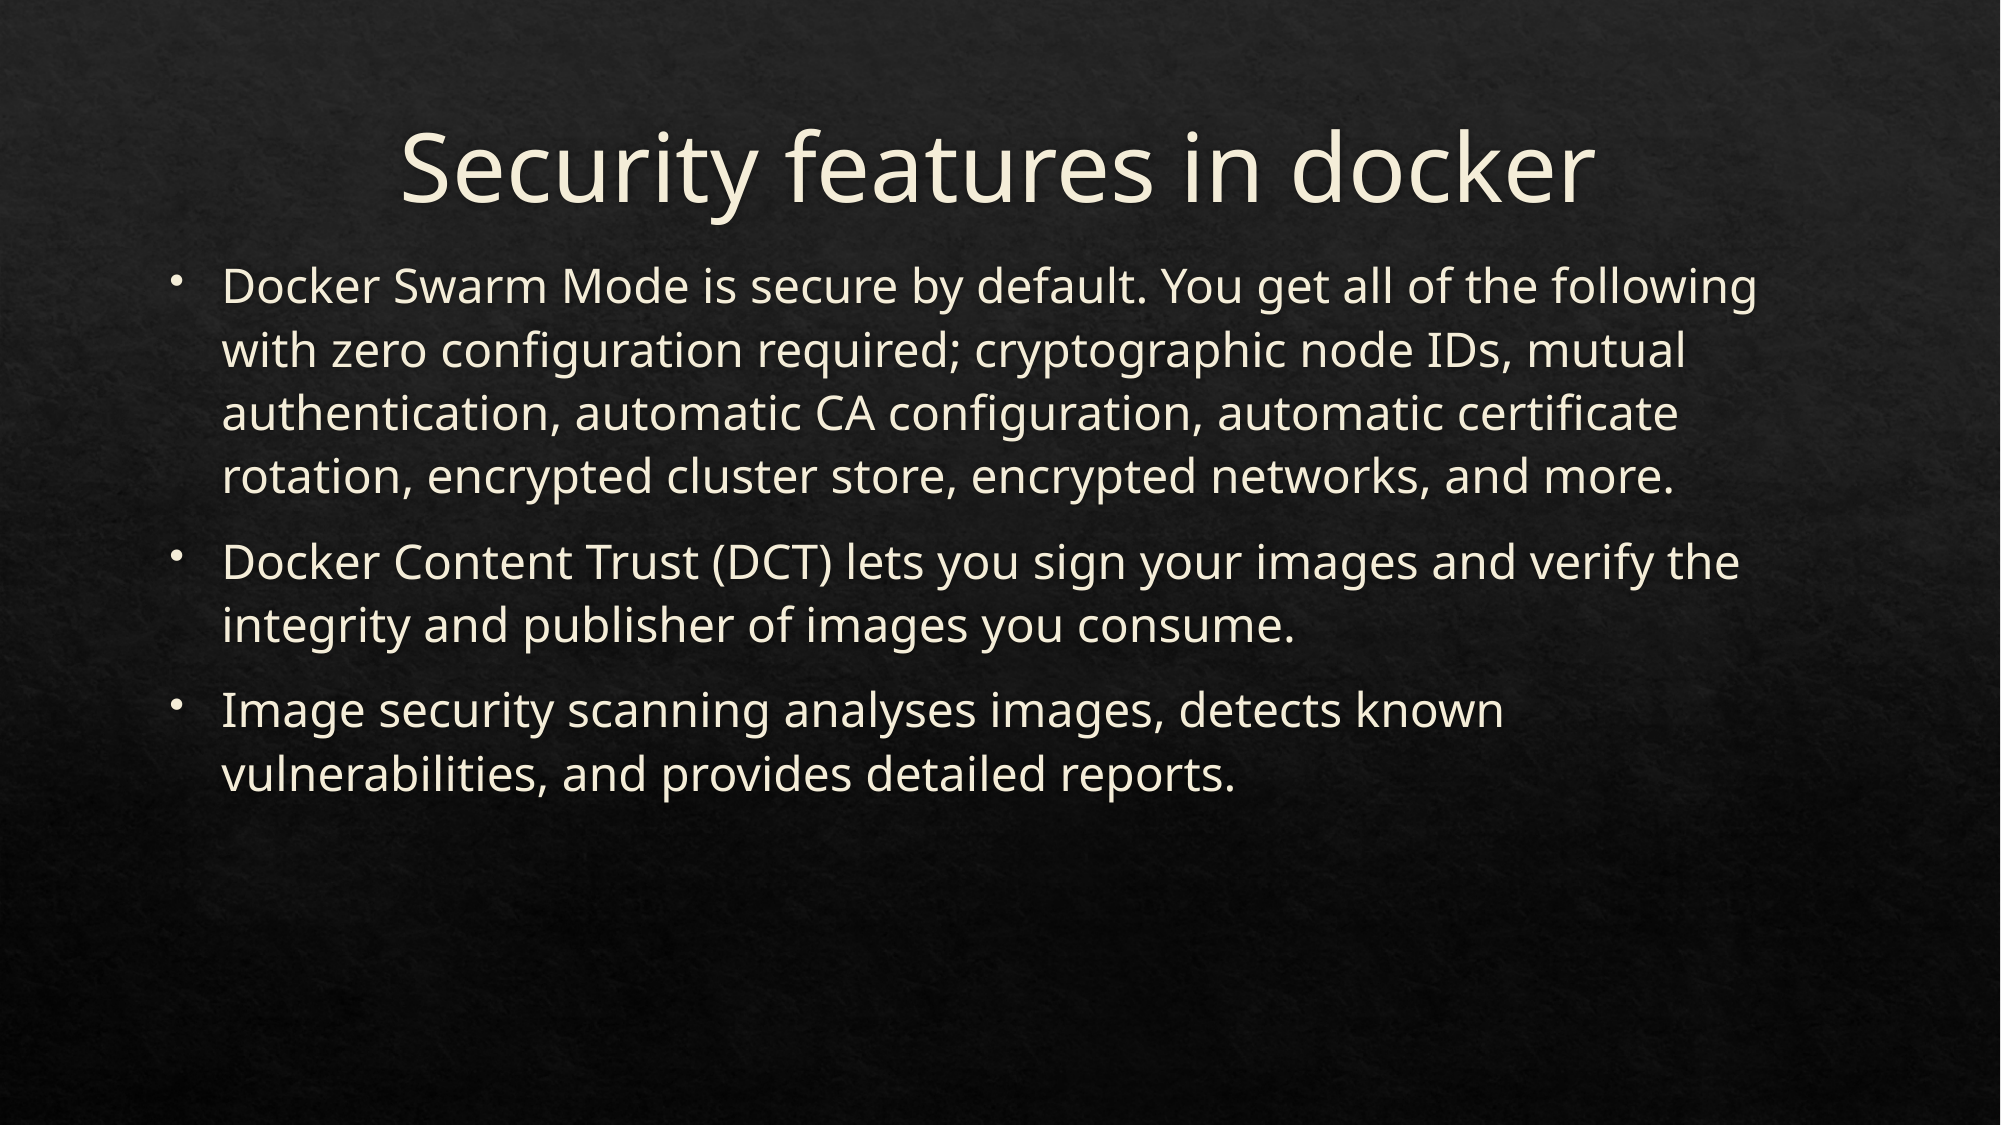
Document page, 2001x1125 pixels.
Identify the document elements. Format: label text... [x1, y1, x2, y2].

title Security features in docker [149, 99, 1849, 238]
list Docker Swarm Mode is secure by default. You get all of the following with zero configuration required; cryptographic node IDs, mutual authentication, automatic CA configuration, automatic certificate rotation, encrypted cluster store, encrypted networks, and more. Docker Content Trust (DCT) lets you sign your images and verify the integrity and publisher of images you consume. Image security scanning analyses images, detects known vulnerabilities, and provides detailed reports. [149, 242, 1849, 950]
